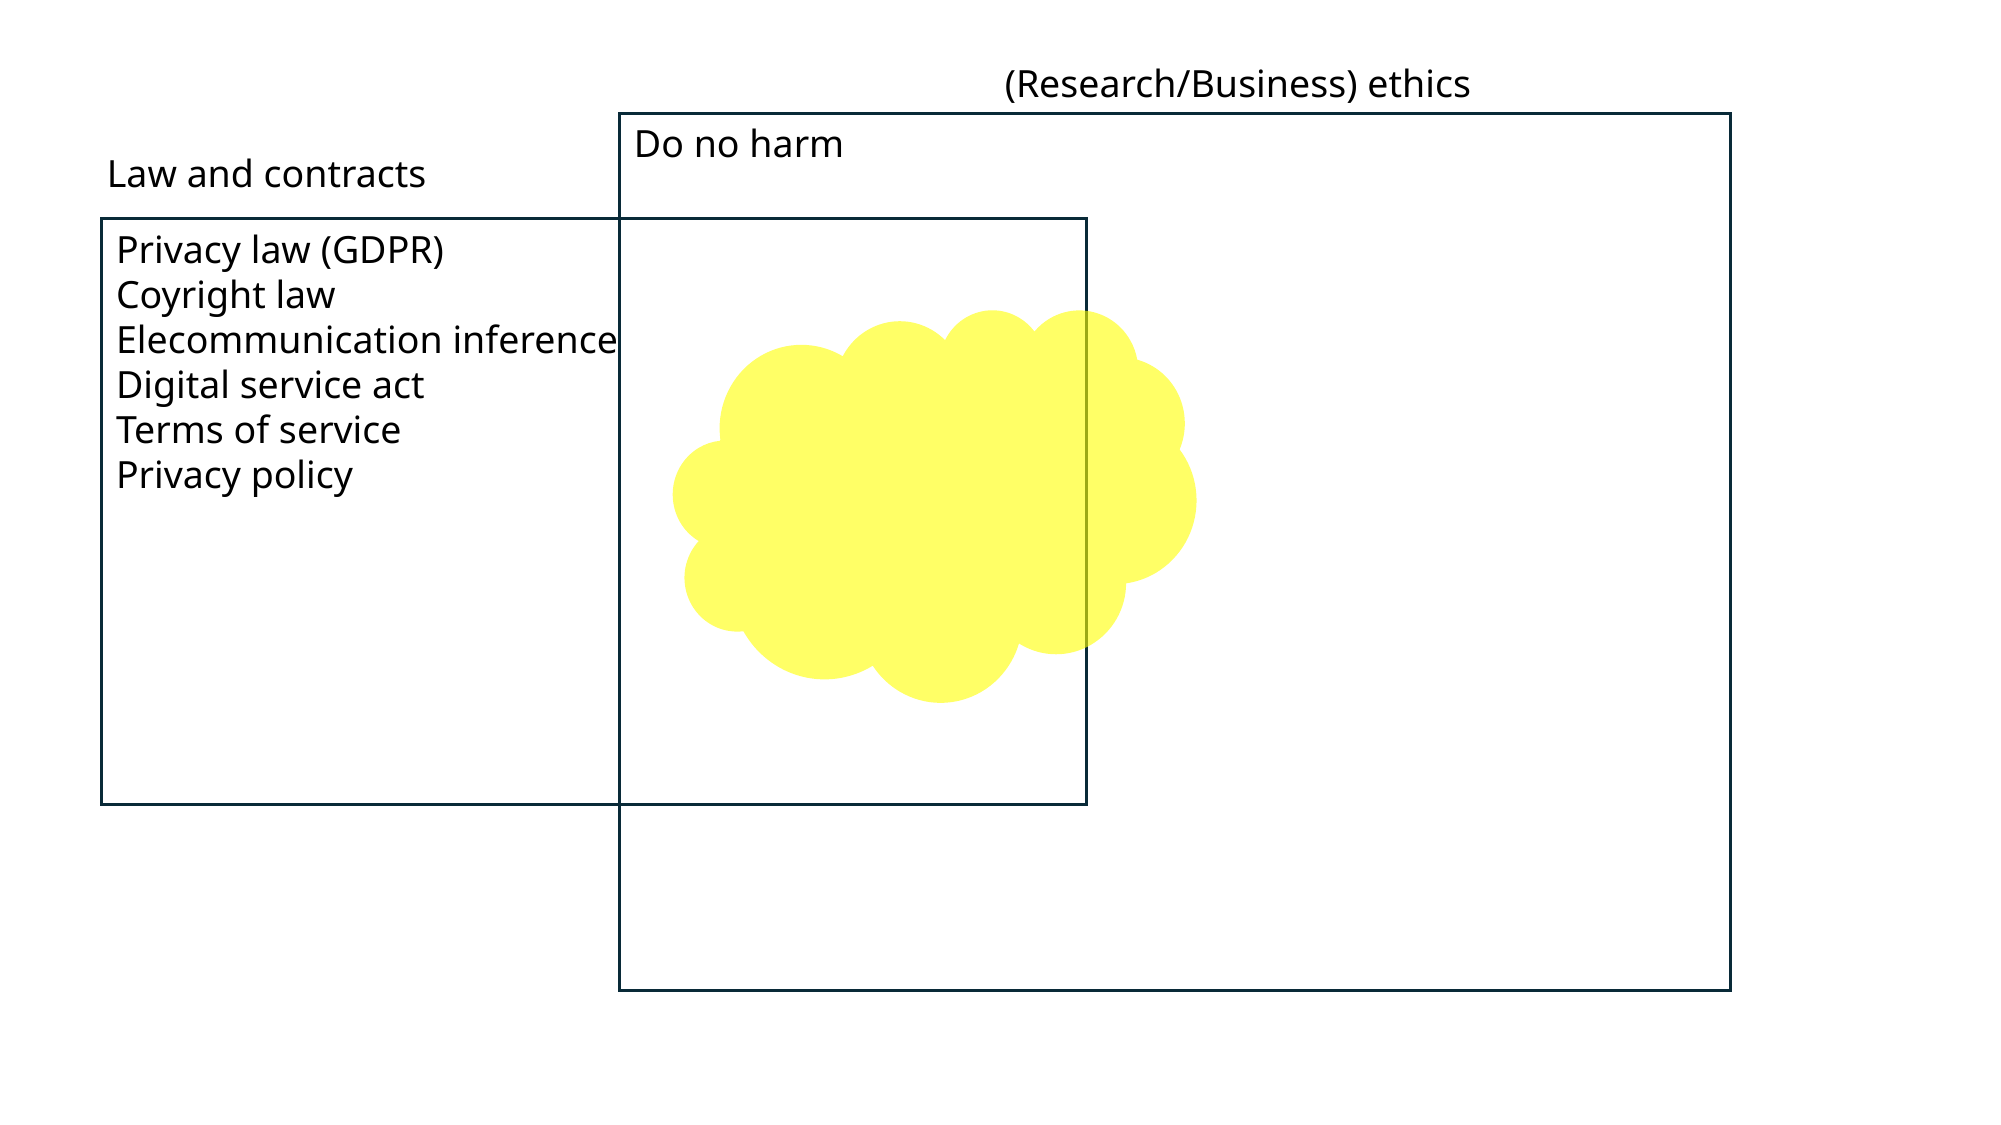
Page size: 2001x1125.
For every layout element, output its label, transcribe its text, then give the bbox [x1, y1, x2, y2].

text_box Privacy law (GDPR) Coyright law Elecommunication inference Digital service act Terms of service Privacy policy [100, 217, 618, 806]
text_box Do no harm [618, 112, 1732, 992]
text_box [671, 308, 1199, 705]
text_box (Research/Business) ethics [990, 52, 1487, 113]
text_box Law and contracts [92, 142, 442, 203]
